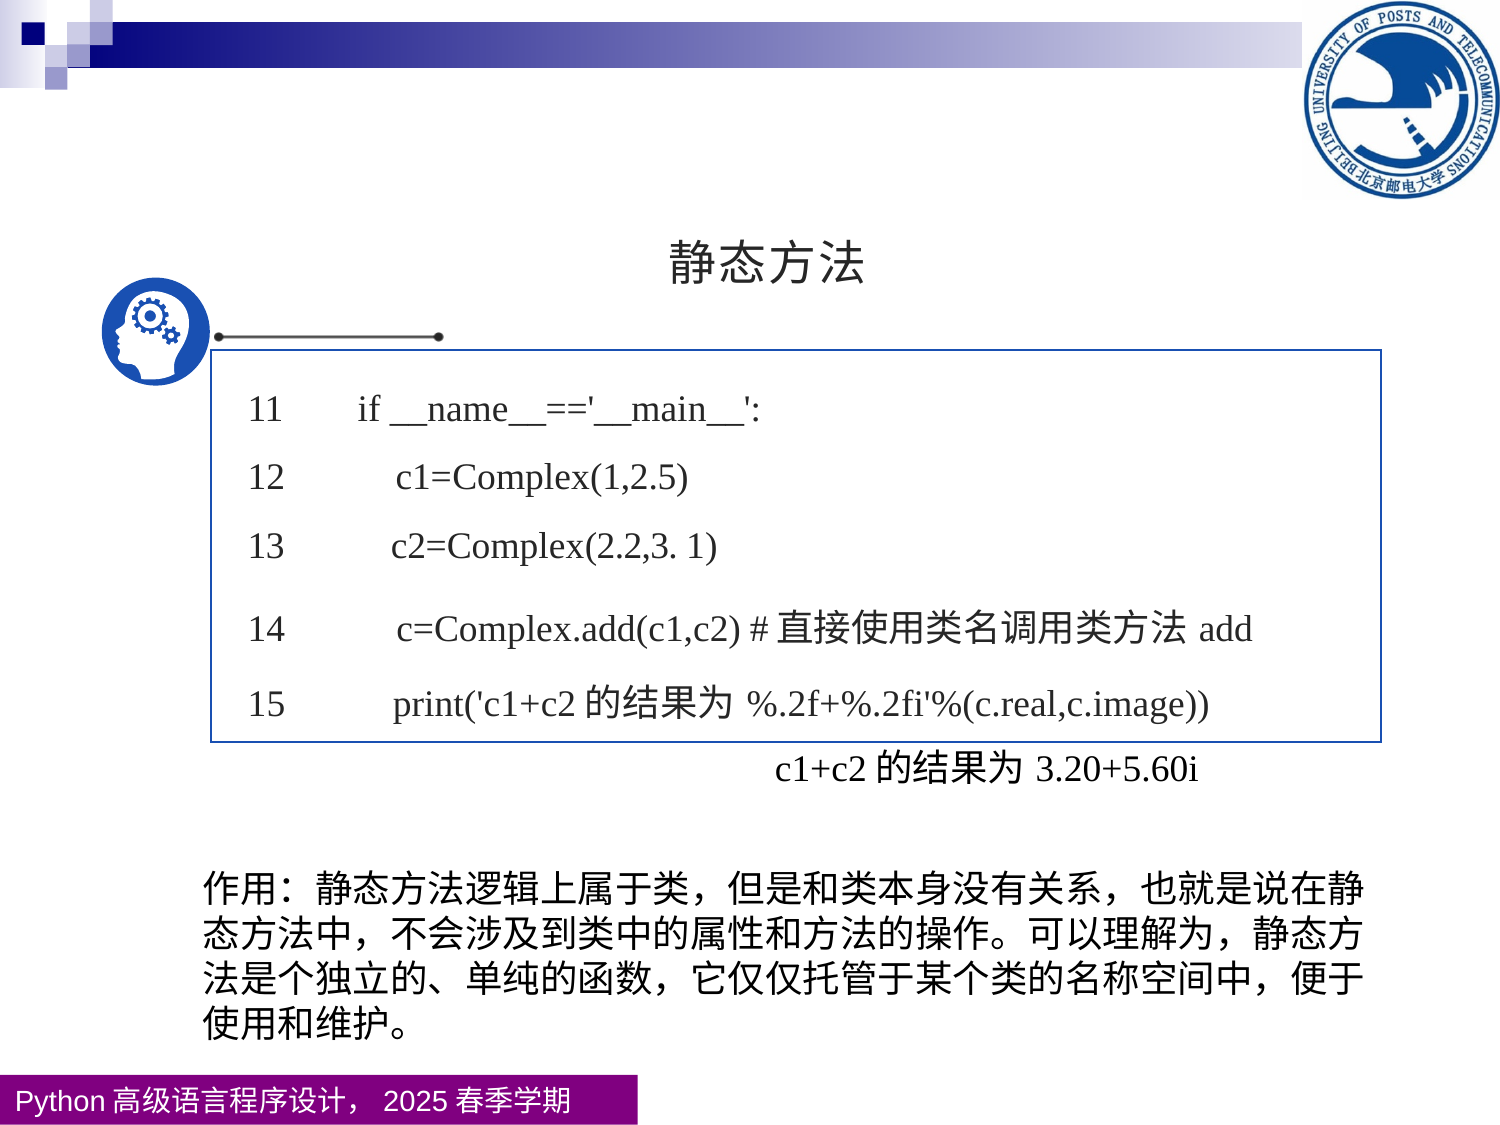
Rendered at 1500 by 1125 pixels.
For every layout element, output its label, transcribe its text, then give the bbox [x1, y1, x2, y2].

picture [1302, 0, 1500, 161]
table_header 静态方法 c1+c2的结果为3.20+5.60i [7, 161, 1500, 994]
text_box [101, 277, 211, 386]
picture [214, 332, 444, 342]
table_header 11 if __name__=='__main__': 12 c1=Complex(1,2.5) 13 c2=Complex(2.2,3. 1) 14 c=Complex.add(c1,c2) #直接使用类名调用类方法add 15 print('c1+c2的结果为%.2f+%.2fi'%(c.real,c.image)) [212, 351, 1380, 741]
text_box 作用：静态方法逻辑上属于类，但是和类本身没有关系，也就是说在静态方法中，不会涉及到类中的属性和方法的操作。可以理解为，静态方法是个独立的、单纯的函数，它仅仅托管于某个类的名称空间中，便于使用和维护。 [187, 857, 1381, 1053]
